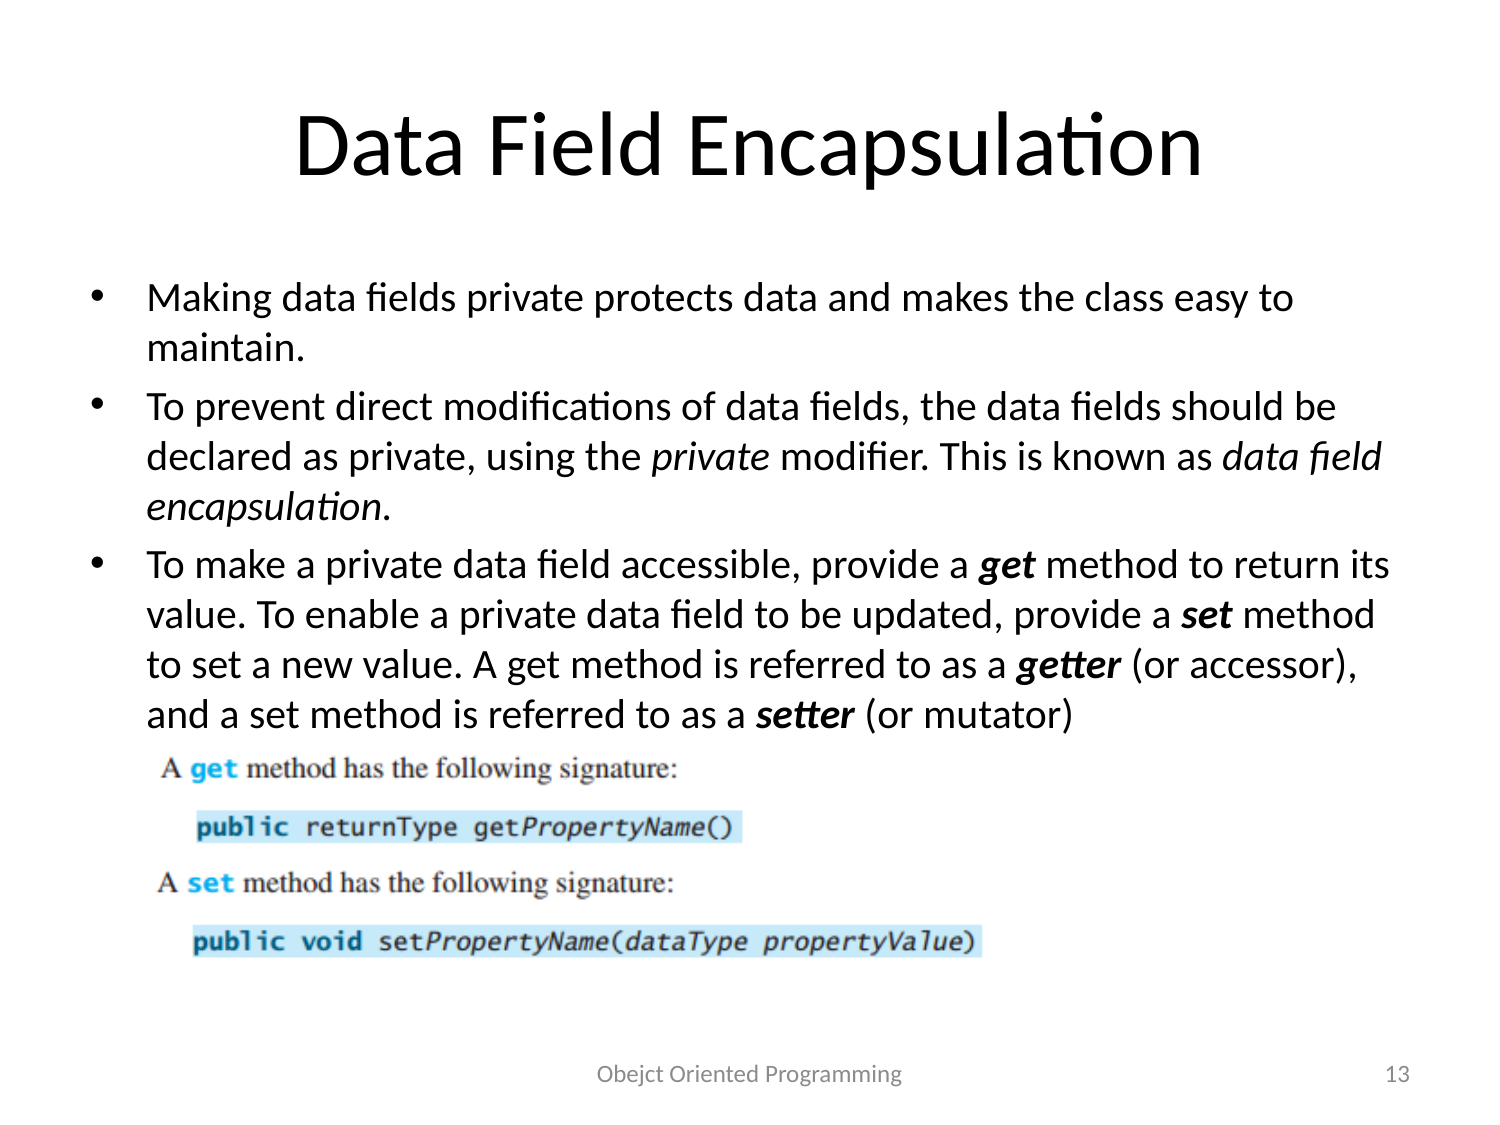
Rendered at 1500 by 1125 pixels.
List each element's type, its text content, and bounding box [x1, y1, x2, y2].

title Data Field Encapsulation [75, 45, 1425, 233]
picture [149, 749, 988, 967]
slide_number 13 [1074, 1042, 1425, 1103]
footer Obejct Oriented Programming [512, 1042, 988, 1103]
list Making data fields private protects data and makes the class easy to maintain. To prevent direct modifications of data fields, the data fields should be declared as private, using the private modifier. This is known as data field encapsulation. To make a private data field accessible, provide a get method to return its value. To enable a private data field to be updated, provide a set method to set a new value. A get method is referred to as a getter (or accessor), and a set method is referred to as a setter (or mutator) [75, 262, 1425, 1005]
